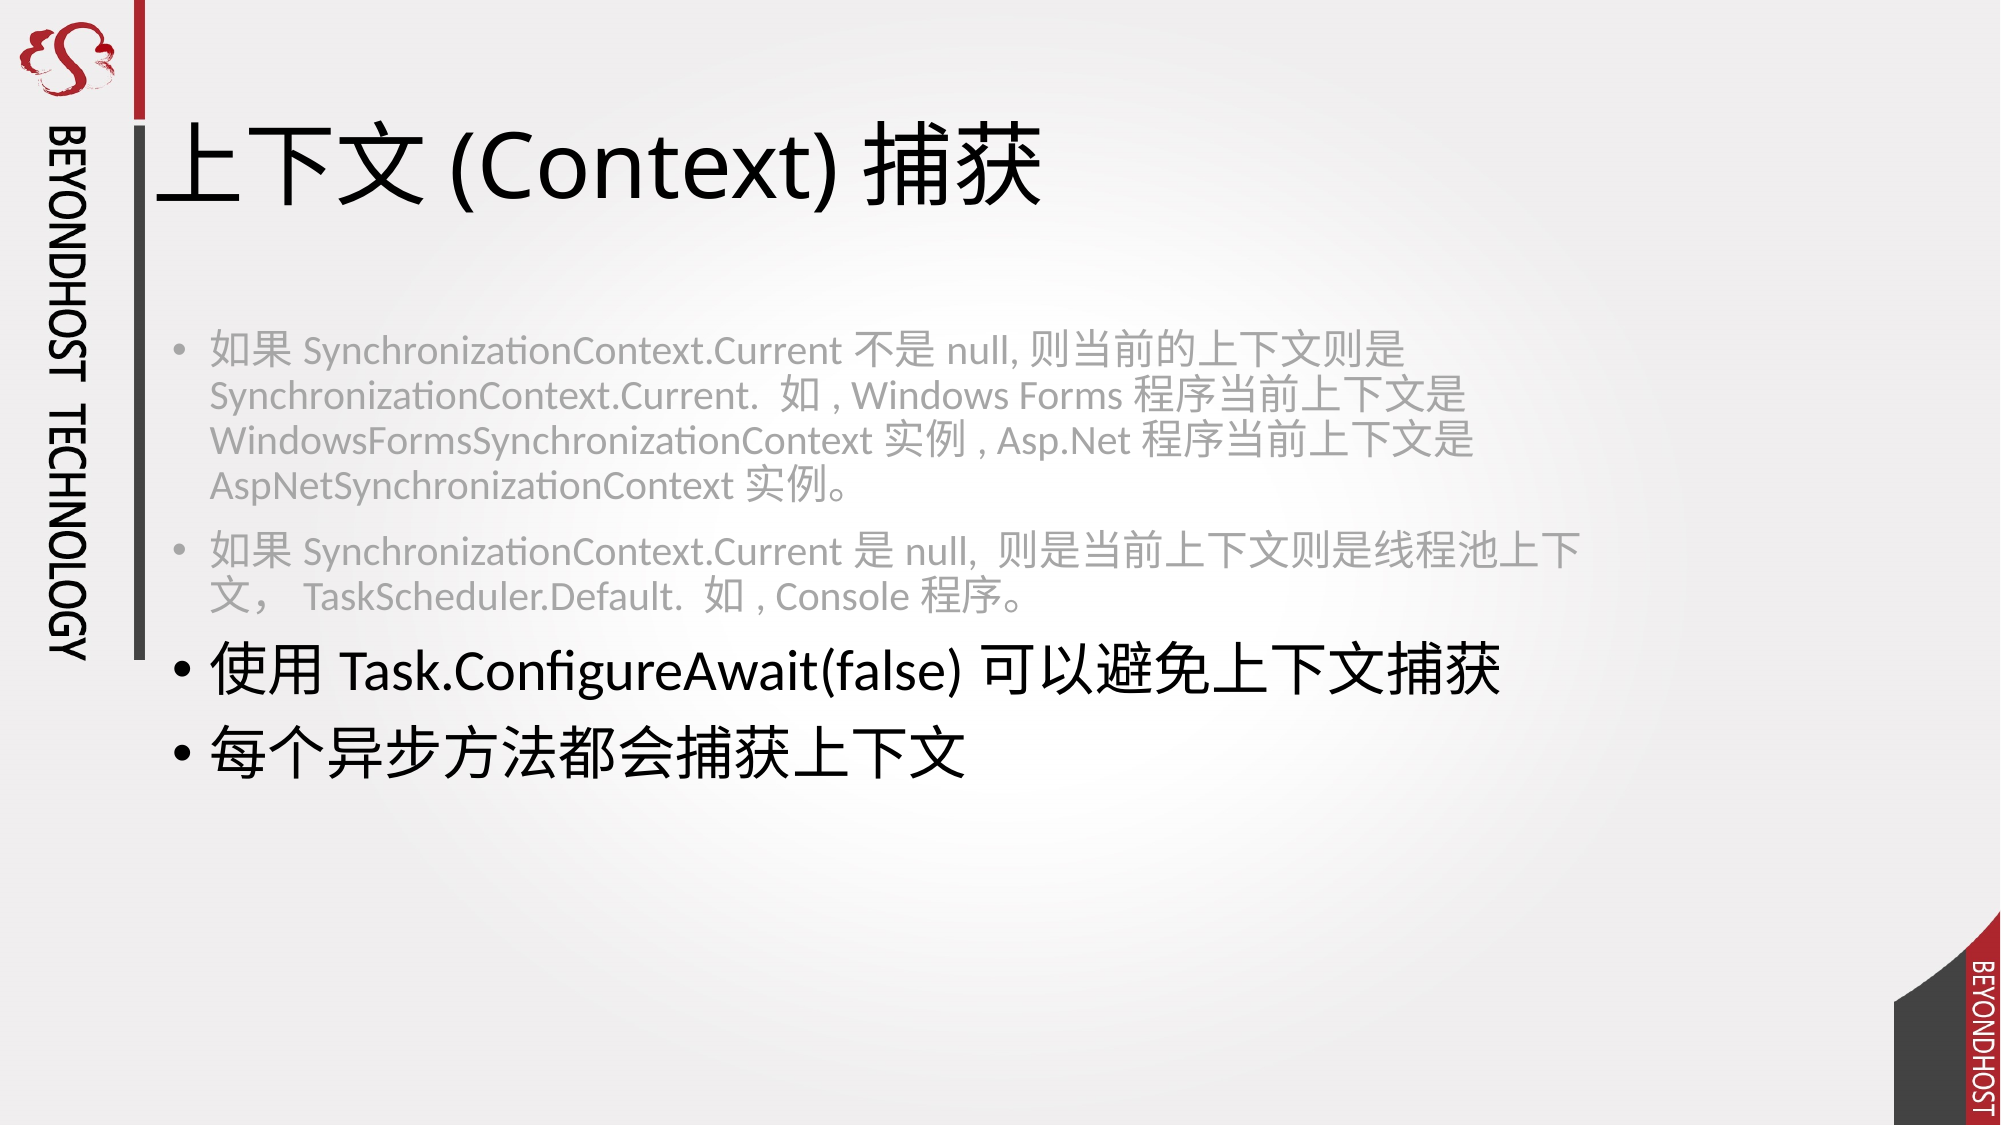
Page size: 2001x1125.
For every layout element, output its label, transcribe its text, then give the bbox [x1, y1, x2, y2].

list 如果SynchronizationContext.Current不是null,则当前的上下文则是SynchronizationContext.Current. 如, Windows Forms程序当前上下文是WindowsFormsSynchronizationContext实例, Asp.Net程序当前上下文是AspNetSynchronizationContext实例。 如果SynchronizationContext.Current是null, 则是当前上下文则是线程池上下文，TaskScheduler.Default. 如, Console程序。 使用Task.ConfigureAwait(false)可以避免上下文捕获 每个异步方法都会捕获上下文 [157, 230, 1883, 945]
picture [0, 0, 2001, 1125]
title 上下文(Context)捕获 [137, 59, 1863, 278]
